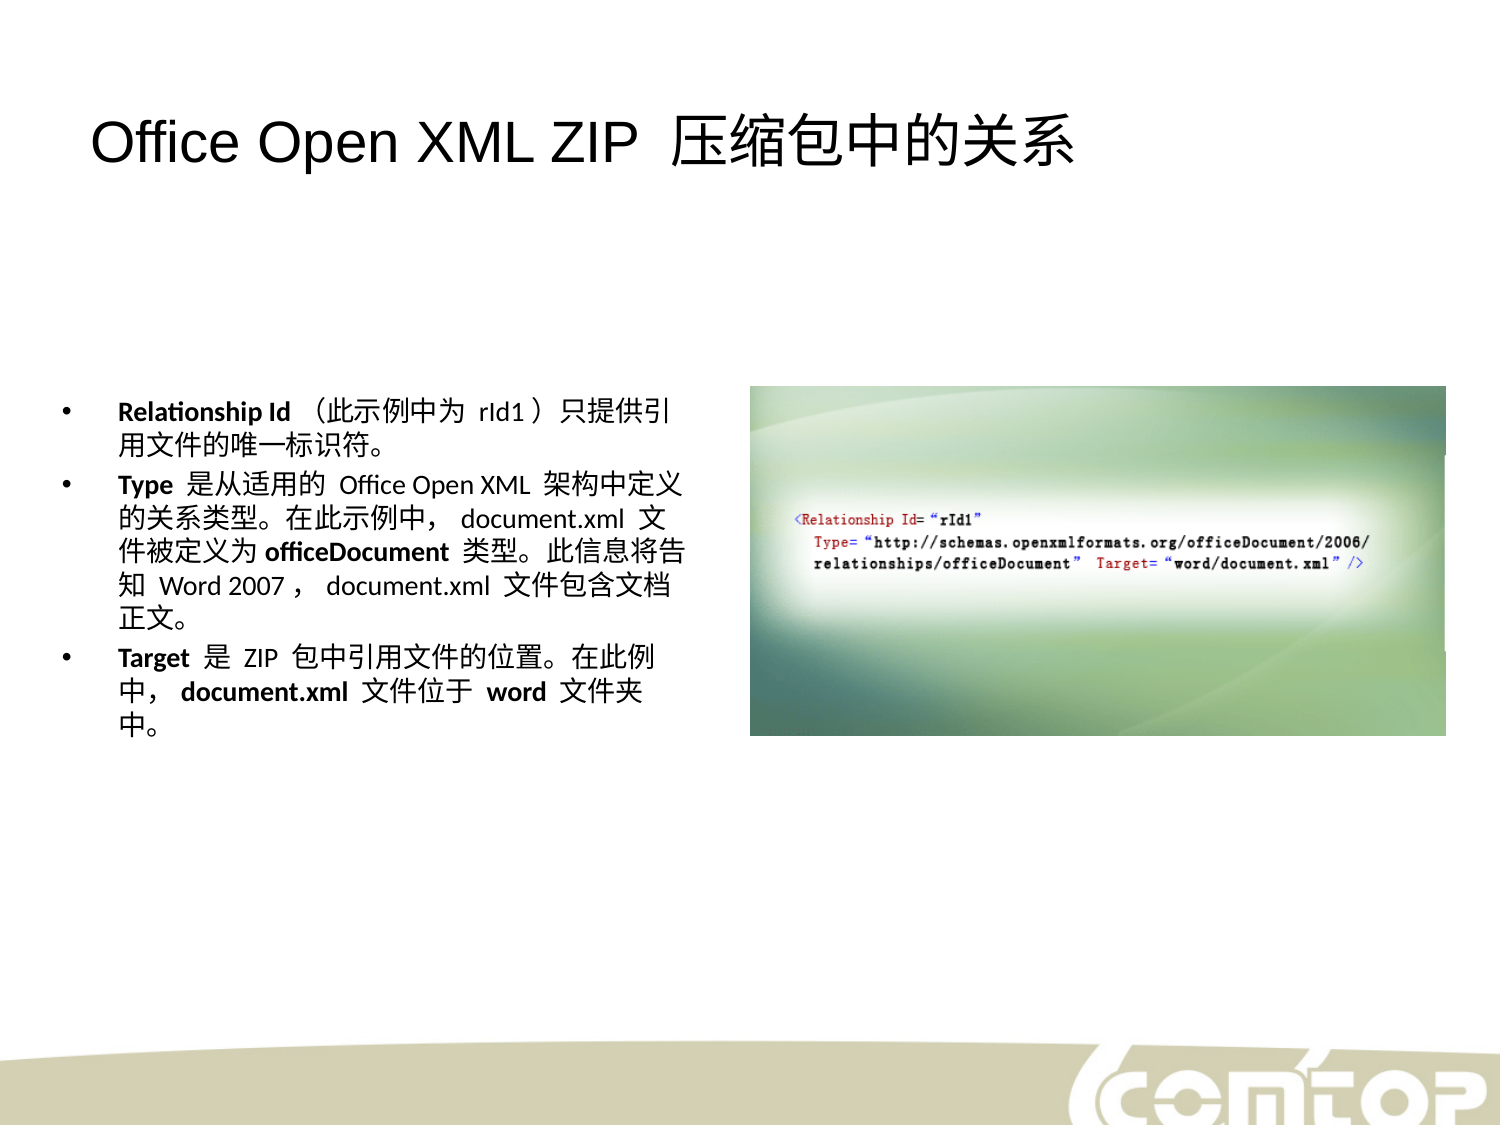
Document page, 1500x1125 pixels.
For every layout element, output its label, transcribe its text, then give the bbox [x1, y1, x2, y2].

title Office Open XML ZIP 压缩包中的关系 [75, 45, 1425, 233]
picture [0, 0, 1500, 1125]
list Relationship Id（此示例中为 rId1）只提供引用文件的唯一标识符。 Type 是从适用的 Office Open XML 架构中定义的关系类型。在此示例中，document.xml 文件被定义为officeDocument 类型。此信息将告知 Word 2007，document.xml 文件包含文档正文。 Target 是 ZIP 包中引用文件的位置。在此例中，document.xml 文件位于 word 文件夹中。 [46, 386, 707, 782]
